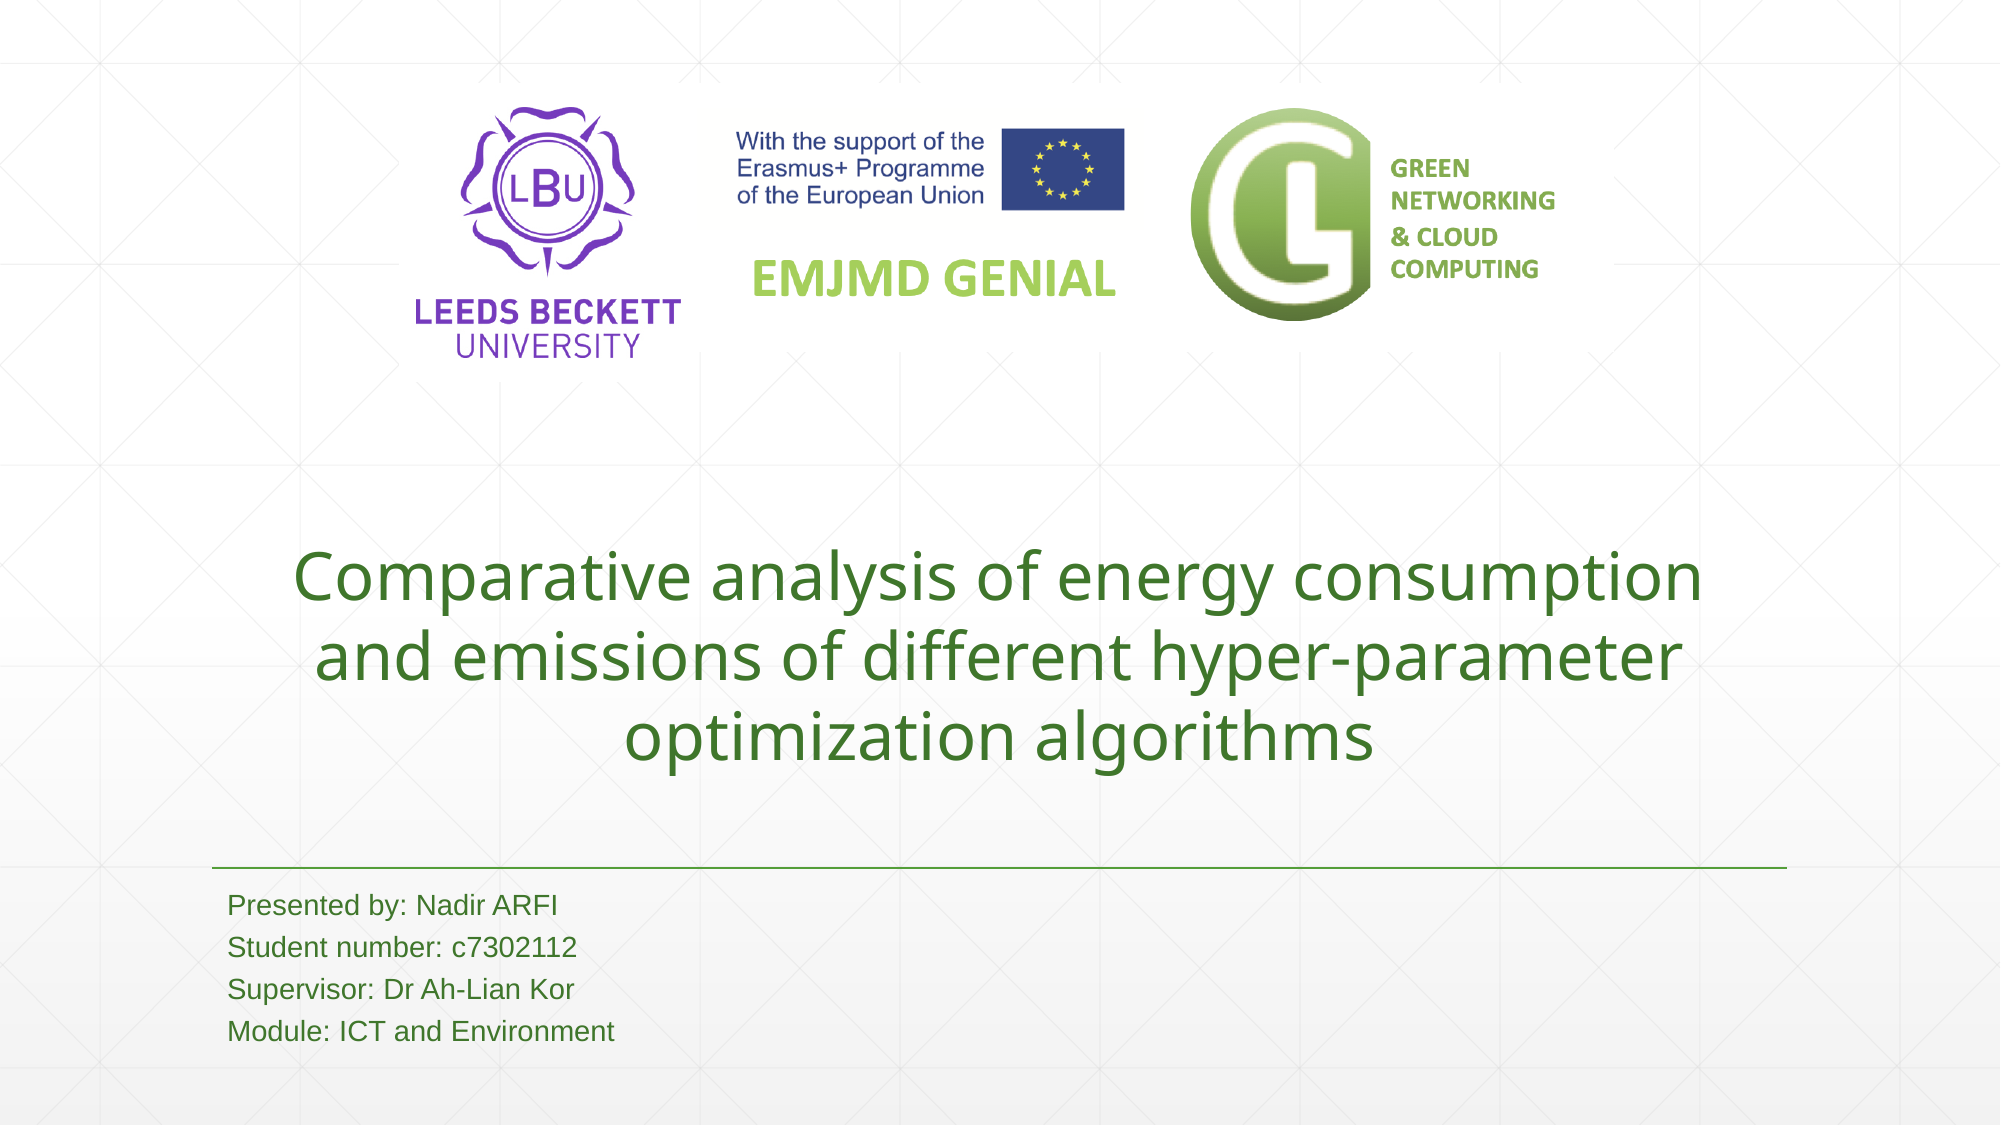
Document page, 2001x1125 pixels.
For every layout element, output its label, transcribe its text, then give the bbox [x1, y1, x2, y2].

picture [399, 83, 1614, 382]
subtitle Presented by: Nadir ARFI Student number: c7302112 Supervisor: Dr Ah-Lian Kor Module: ICT and Environment [212, 871, 1800, 1104]
title Comparative analysis of energy consumption and emissions of different hyper-parameter optimization algorithms [212, 418, 1788, 871]
